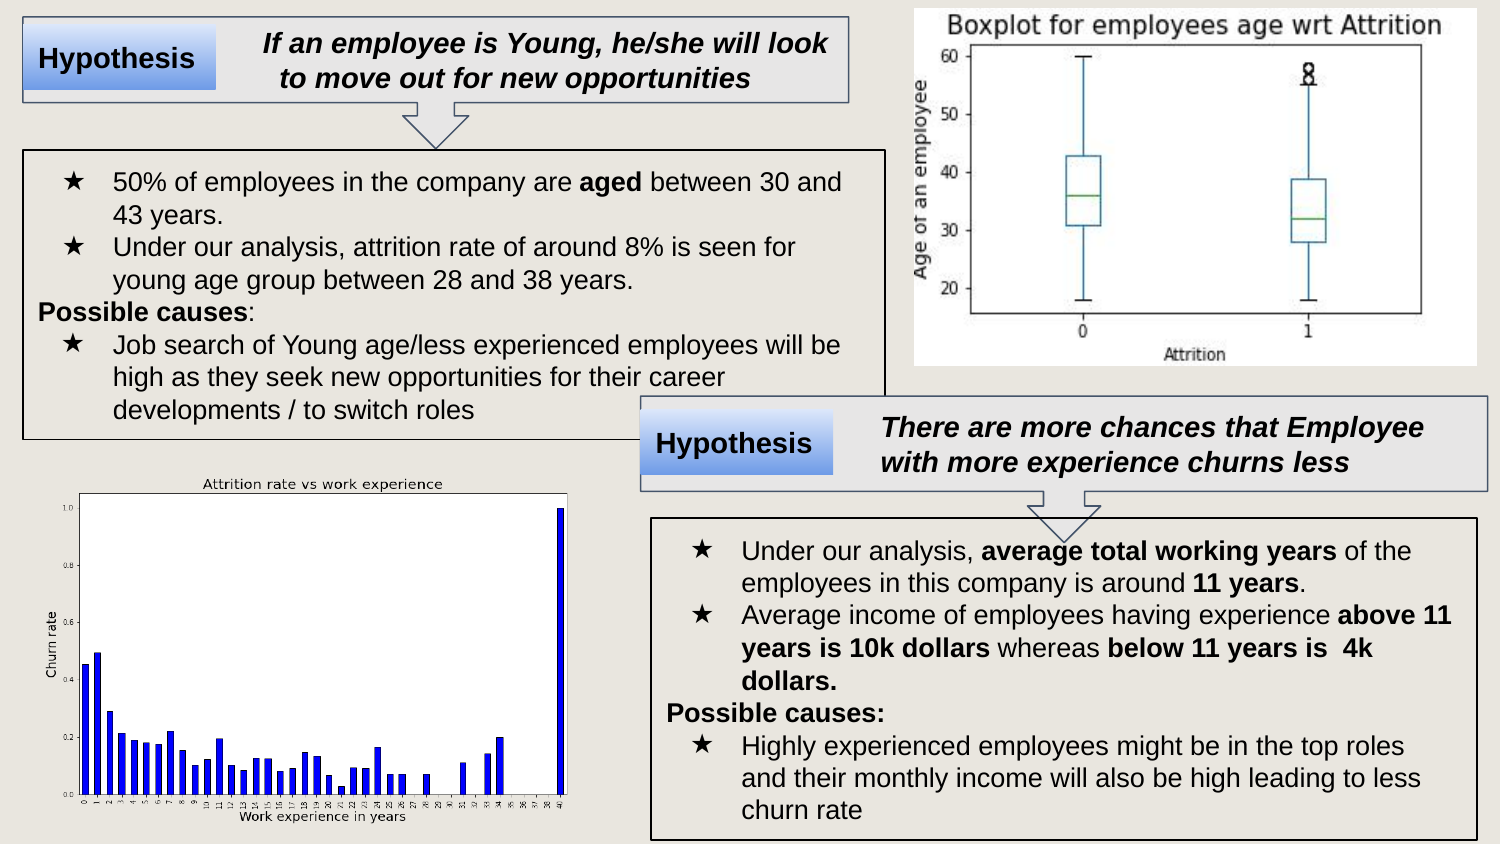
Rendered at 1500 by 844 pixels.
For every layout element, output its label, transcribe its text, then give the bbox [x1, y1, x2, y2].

picture [914, 8, 1478, 366]
picture [0, 445, 630, 844]
text_box If an employee is Young, he/she will look to move out for new opportunities [22, 16, 849, 149]
text_box Hypothesis [23, 24, 216, 90]
text_box There are more chances that Employee with more experience churns less [640, 396, 1488, 517]
text_box 50% of employees in the company are aged between 30 and 43 years. Under our analysis, attrition rate of around 8% is seen for young age group between 28 and 38 years. Possible causes: Job search of Young age/less experienced employees will be high as they seek new opportunities for their career developments / to switch roles [22, 149, 885, 440]
text_box Hypothesis [640, 409, 834, 475]
text_box Under our analysis, average total working years of the employees in this company is around 11 years. Average income of employees having experience above 11 years is 10k dollars whereas below 11 years is 4k dollars. Possible causes: Highly experienced employees might be in the top roles and their monthly income will also be high leading to less churn rate [651, 517, 1477, 841]
